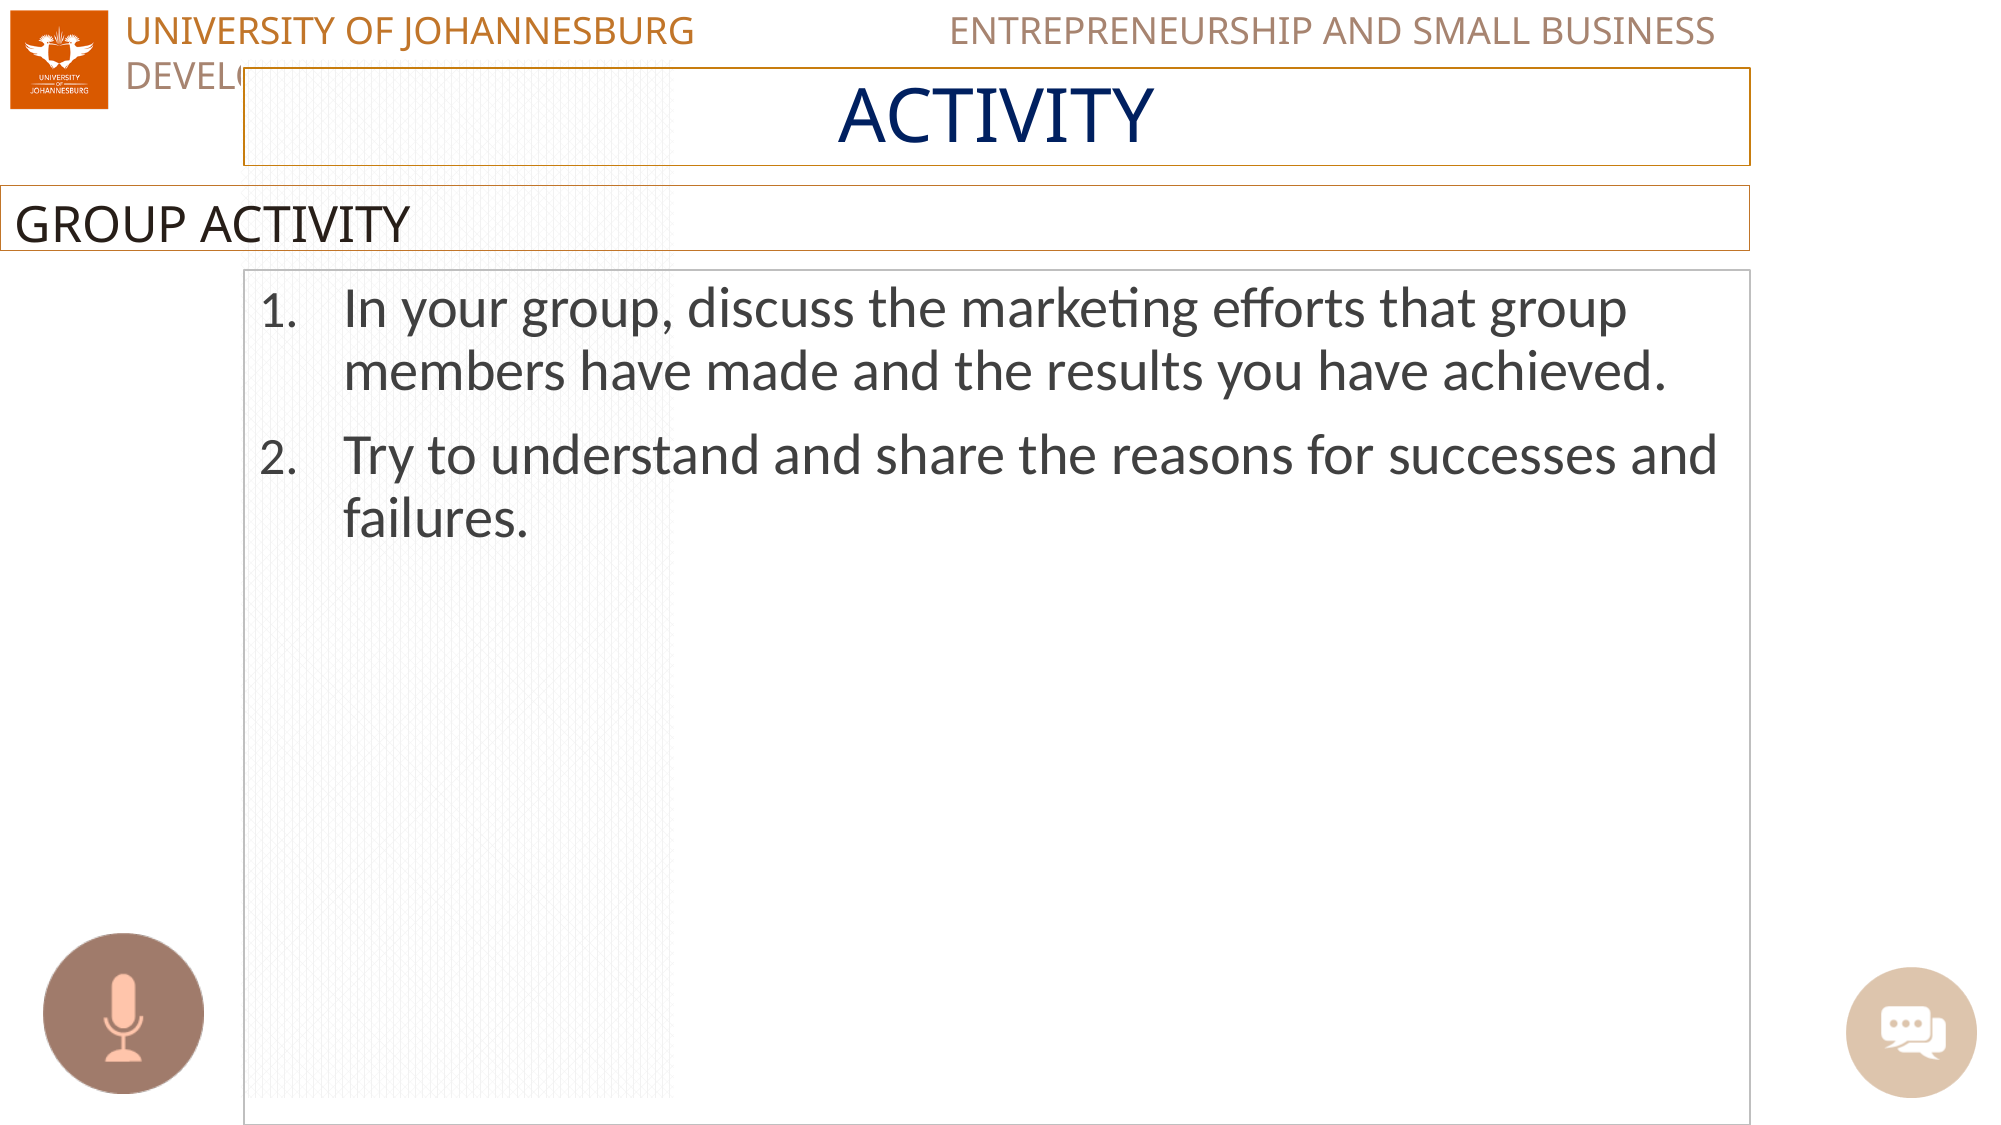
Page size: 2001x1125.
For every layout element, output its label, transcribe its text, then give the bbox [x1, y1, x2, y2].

list In your group, discuss the marketing efforts that group members have made and the results you have achieved. Try to understand and share the reasons for successes and failures. [243, 269, 1751, 1125]
title ACTIVITY [243, 67, 1751, 166]
subtitle GROUP ACTIVITY [0, 185, 1750, 251]
picture [8, 8, 110, 111]
